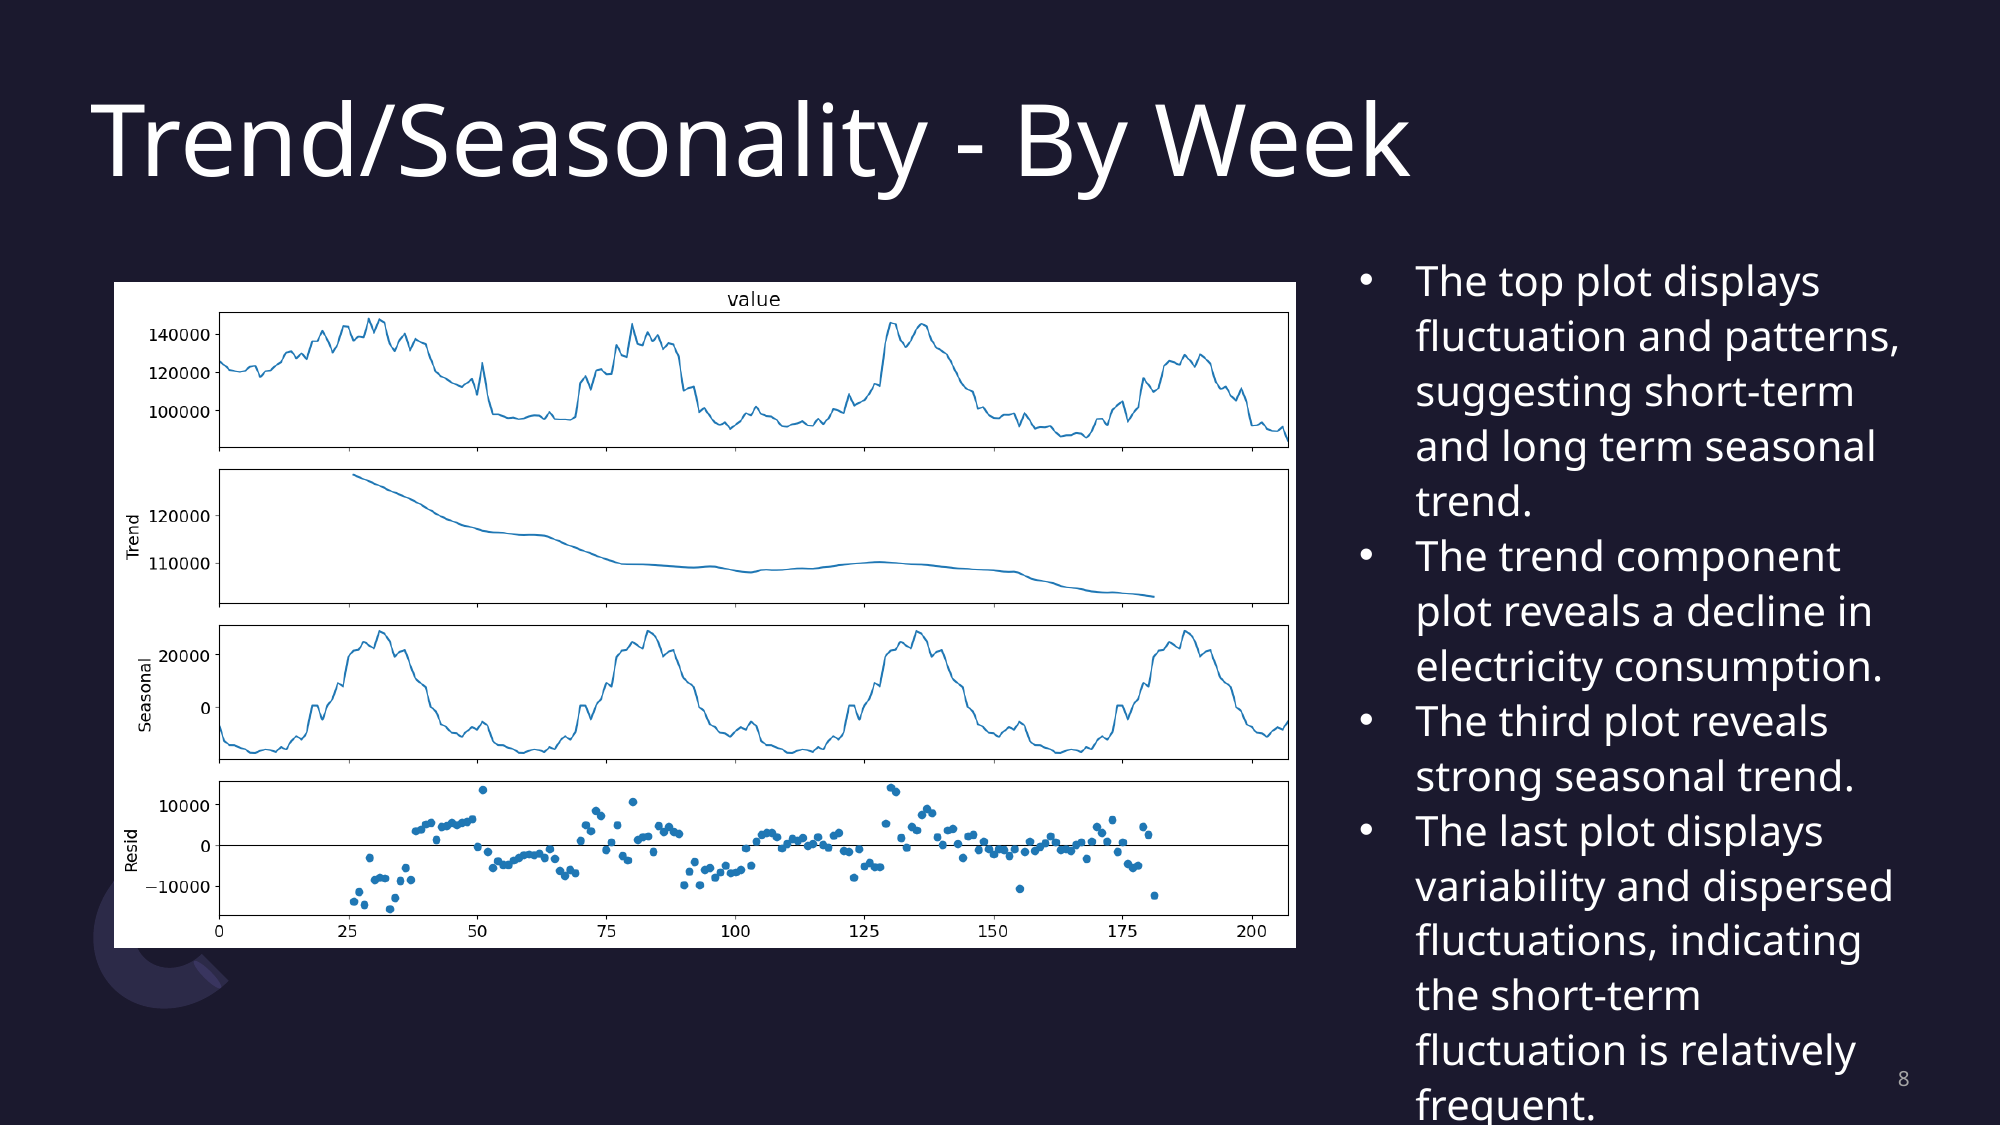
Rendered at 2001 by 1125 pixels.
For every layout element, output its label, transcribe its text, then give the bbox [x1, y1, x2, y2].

title Trend/Seasonality - By Week [90, 90, 1910, 309]
list The top plot displays fluctuation and patterns, suggesting short-term and long term seasonal trend. The trend component plot reveals a decline in electricity consumption. The third plot reveals strong seasonal trend. The last plot displays variability and dispersed fluctuations, indicating the short-term fluctuation is relatively frequent. [1340, 249, 1910, 1018]
slide_number 8 [1632, 1067, 1910, 1093]
picture [113, 281, 1296, 949]
